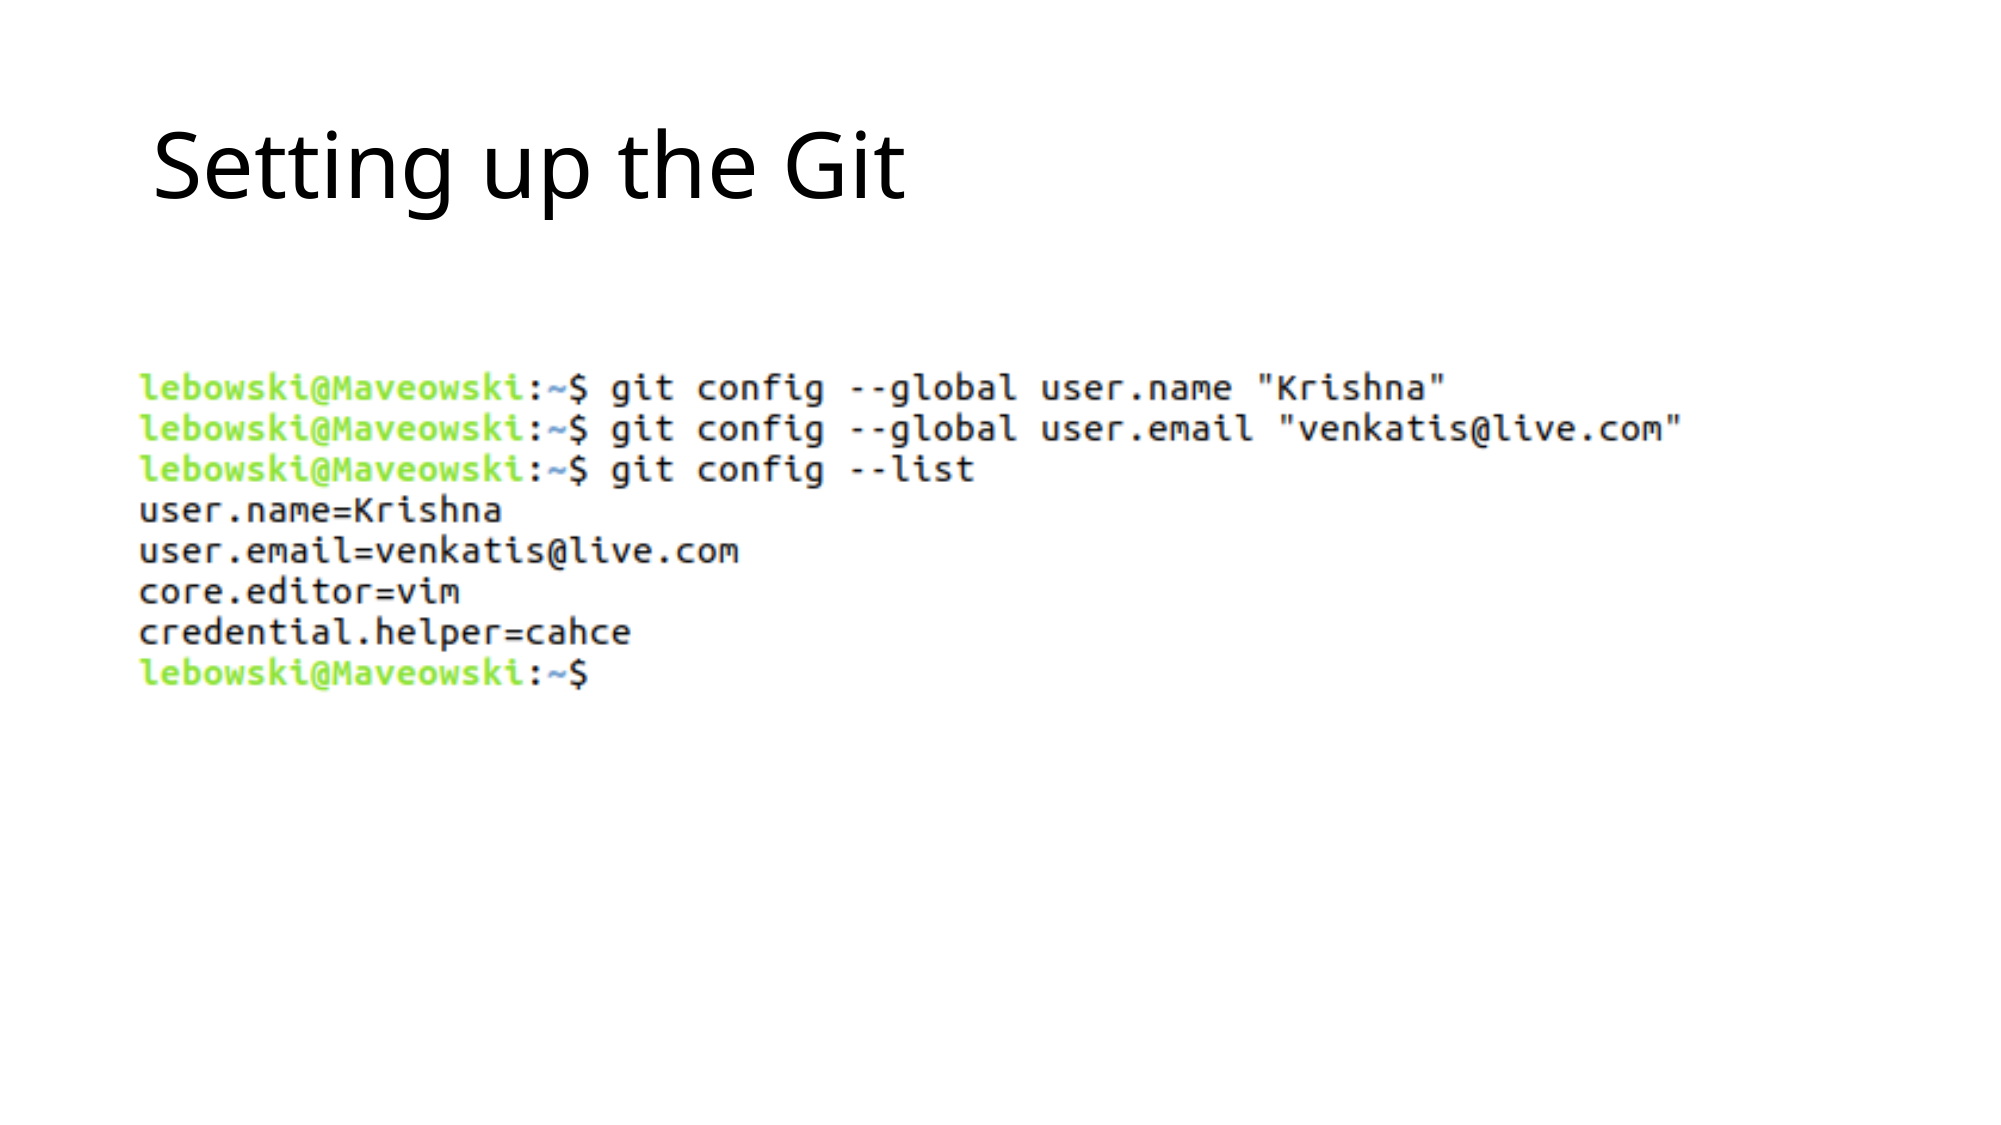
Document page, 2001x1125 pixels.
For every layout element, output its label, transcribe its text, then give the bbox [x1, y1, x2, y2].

title Setting up the Git [137, 59, 1863, 278]
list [137, 367, 1850, 700]
